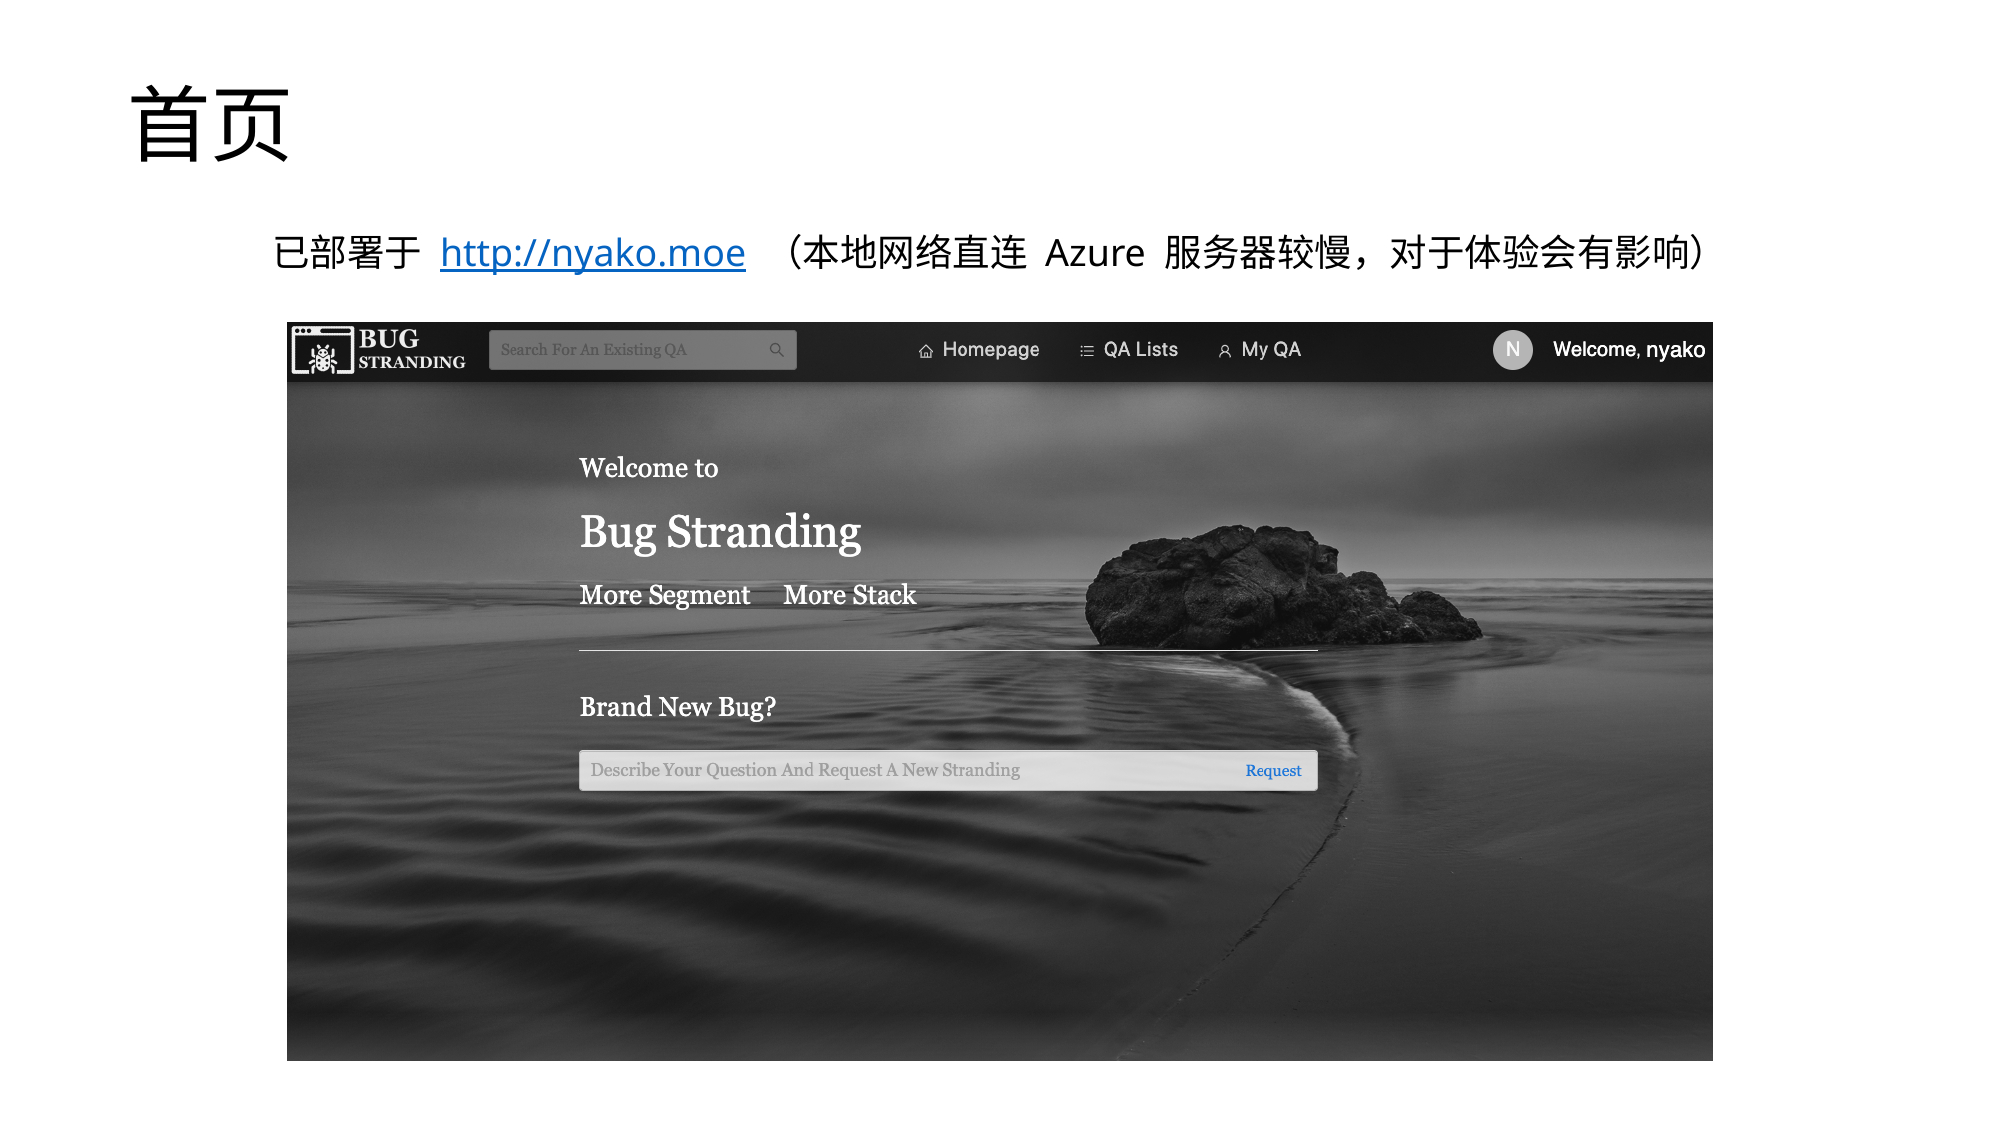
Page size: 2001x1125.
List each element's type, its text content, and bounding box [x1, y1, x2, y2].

text_box 首页 [112, 64, 326, 180]
text_box 已部署于 http://nyako.moe （本地网络直连 Azure 服务器较慢，对于体验会有影响） [257, 221, 1743, 287]
picture [287, 322, 1713, 1061]
